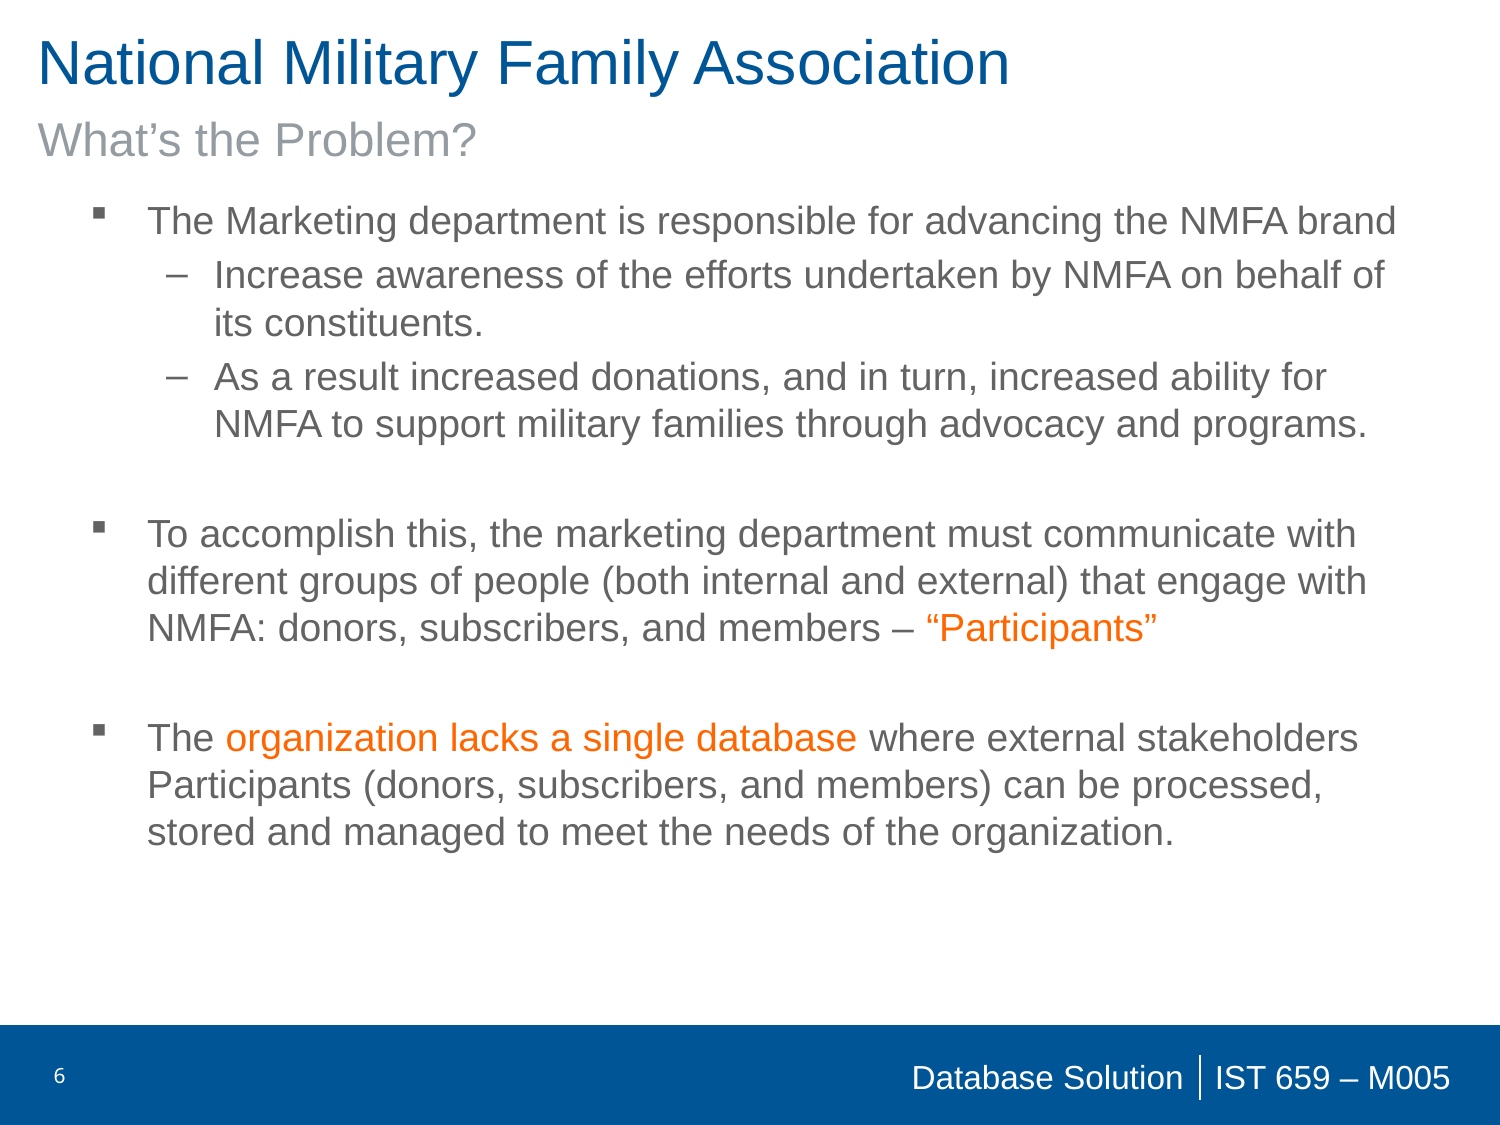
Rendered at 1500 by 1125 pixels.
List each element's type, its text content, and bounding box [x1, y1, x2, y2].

list The Marketing department is responsible for advancing the NMFA brand Increase awareness of the efforts undertaken by NMFA on behalf of its constituents. As a result increased donations, and in turn, increased ability for NMFA to support military families through advocacy and programs. To accomplish this, the marketing department must communicate with different groups of people (both internal and external) that engage with NMFA: donors, subscribers, and members – “Participants” The organization lacks a single database where external stakeholders Participants (donors, subscribers, and members) can be processed, stored and managed to meet the needs of the organization. [75, 187, 1425, 1005]
list What’s the Problem? [0, 86, 1350, 174]
title National Military Family Association [0, 0, 1350, 86]
slide_number 6 [11, 1045, 81, 1109]
